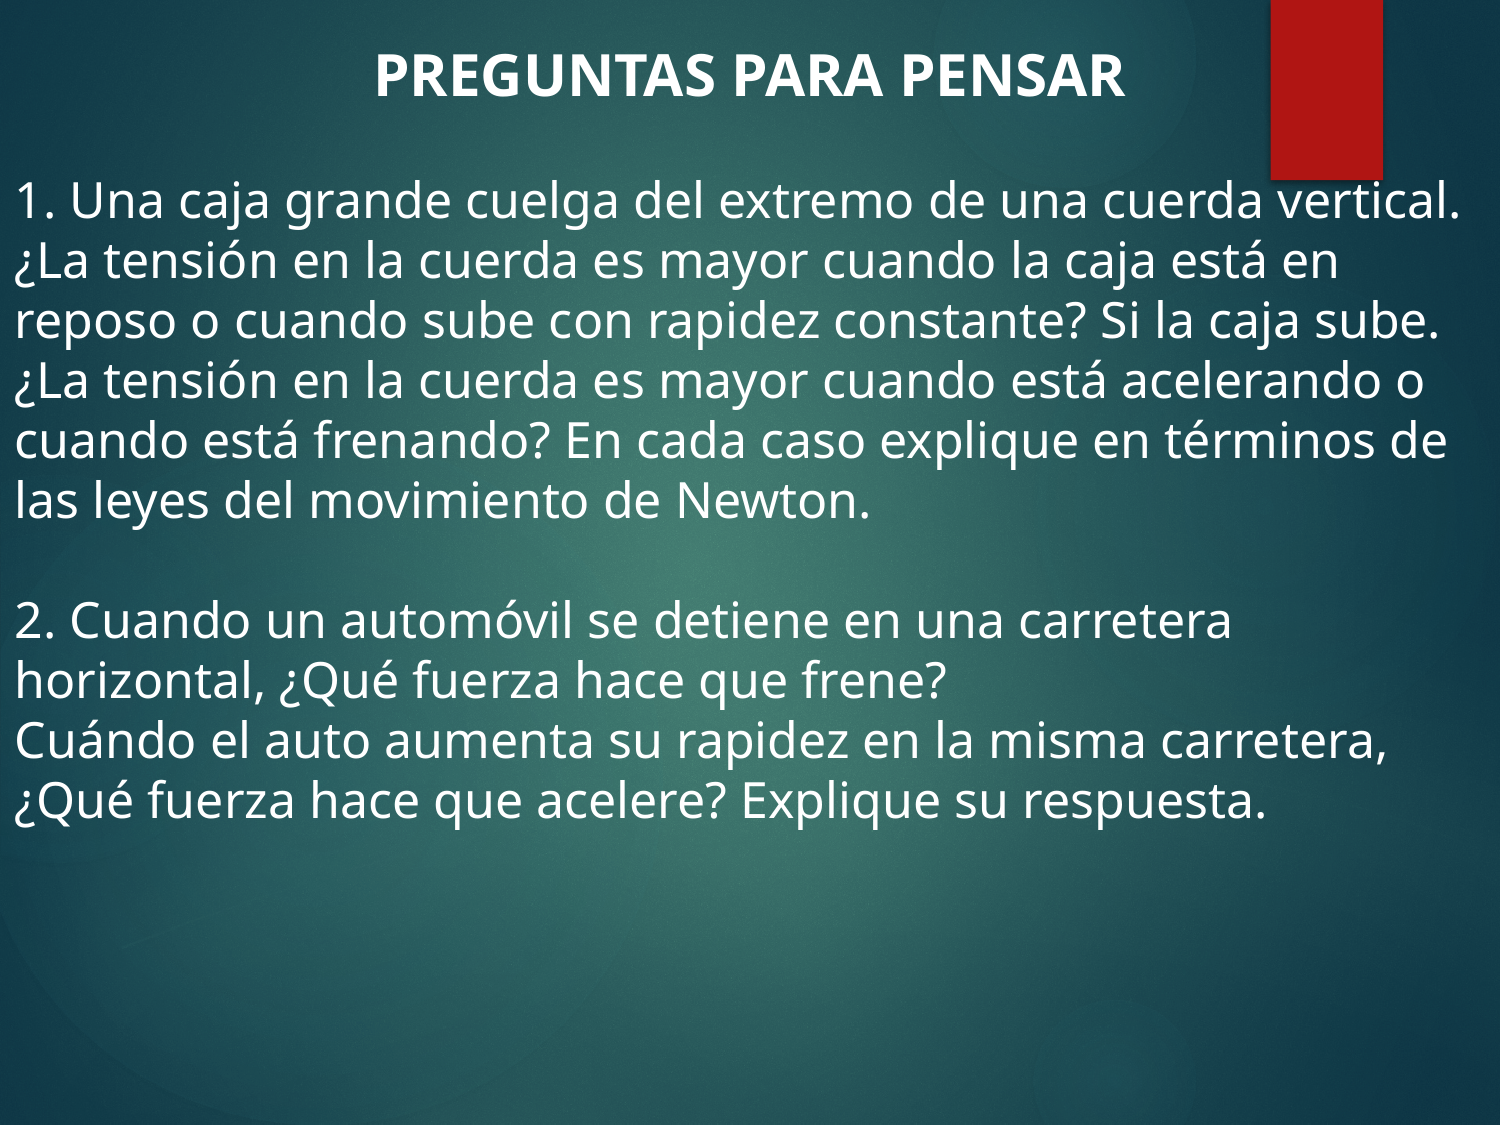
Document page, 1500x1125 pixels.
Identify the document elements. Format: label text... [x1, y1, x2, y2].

text_box PREGUNTAS PARA PENSAR 1. Una caja grande cuelga del extremo de una cuerda vertical. ¿La tensión en la cuerda es mayor cuando la caja está en reposo o cuando sube con rapidez constante? Si la caja sube. ¿La tensión en la cuerda es mayor cuando está acelerando o cuando está frenando? En cada caso explique en términos de las leyes del movimiento de Newton. 2. Cuando un automóvil se detiene en una carretera horizontal, ¿Qué fuerza hace que frene? Cuándo el auto aumenta su rapidez en la misma carretera, ¿Qué fuerza hace que acelere? Explique su respuesta. [0, 30, 1500, 1106]
